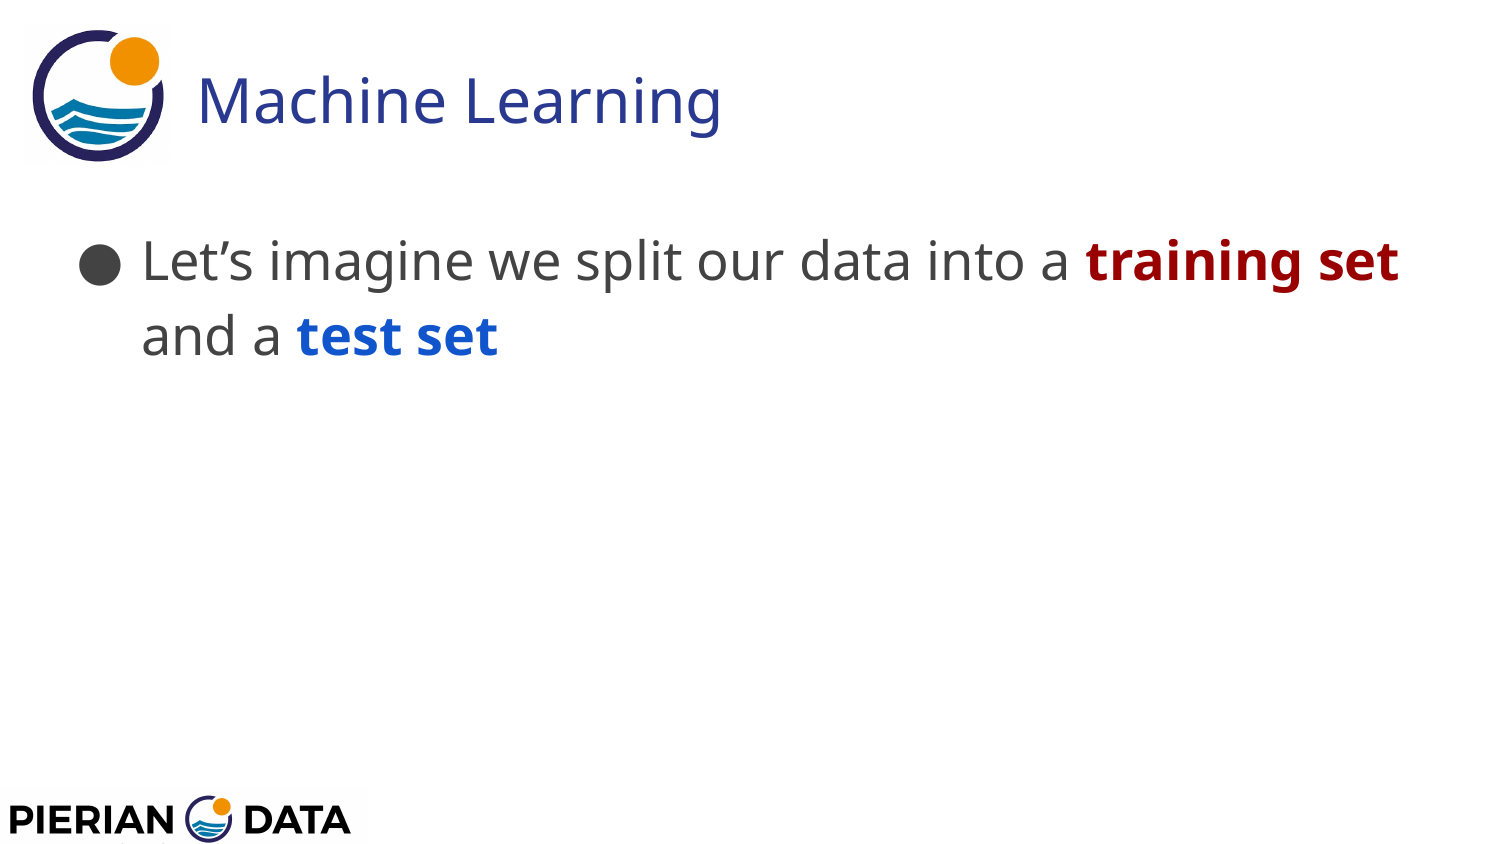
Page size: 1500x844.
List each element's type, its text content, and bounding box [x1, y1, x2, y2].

text_box Machine Learning [181, 45, 1500, 146]
picture [24, 24, 172, 167]
picture [0, 787, 368, 844]
text_box Let’s imagine we split our data into a training set and a test set [51, 201, 1449, 750]
text_box [176, 34, 1330, 157]
